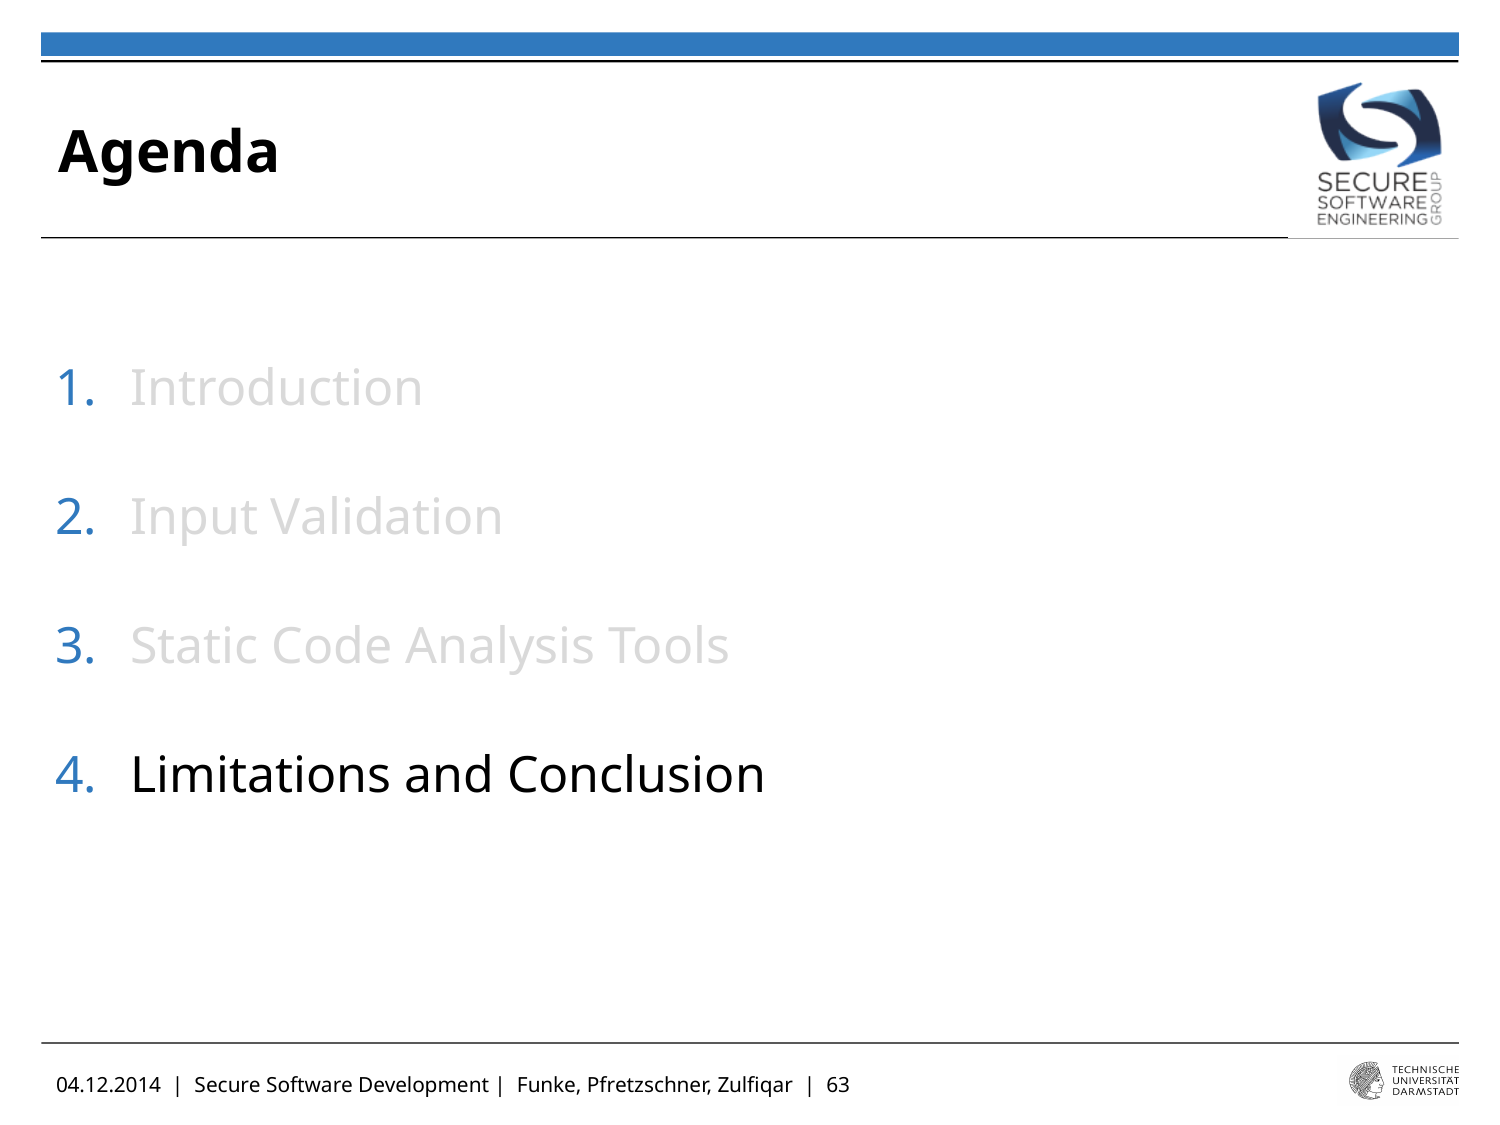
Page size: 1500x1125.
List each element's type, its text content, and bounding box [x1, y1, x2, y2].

list Introduction Input Validation Static Code Analysis Tools Limitations and Conclusion [55, 278, 1444, 1000]
picture [1288, 73, 1459, 238]
picture [1337, 1055, 1459, 1106]
title Agenda [58, 79, 1149, 218]
